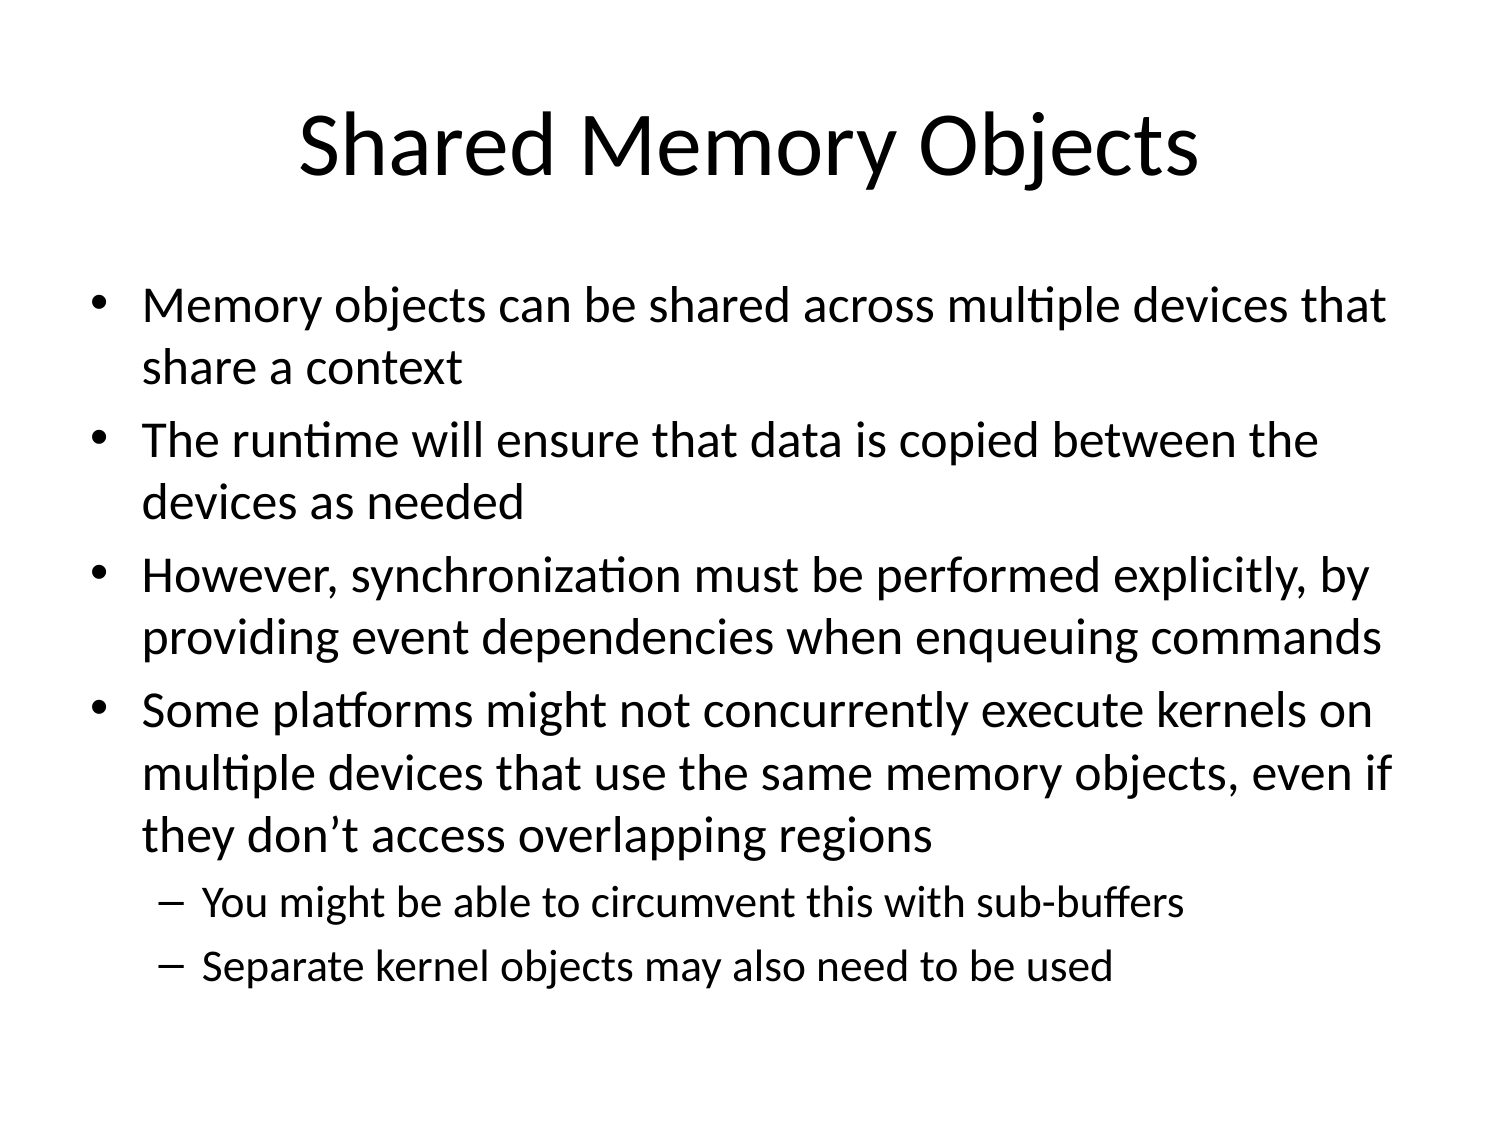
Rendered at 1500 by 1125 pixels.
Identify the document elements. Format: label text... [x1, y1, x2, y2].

list Memory objects can be shared across multiple devices that share a context The runtime will ensure that data is copied between the devices as needed However, synchronization must be performed explicitly, by providing event dependencies when enqueuing commands Some platforms might not concurrently execute kernels on multiple devices that use the same memory objects, even if they don’t access overlapping regions You might be able to circumvent this with sub-buffers Separate kernel objects may also need to be used [75, 262, 1425, 1005]
title Shared Memory Objects [75, 45, 1425, 233]
